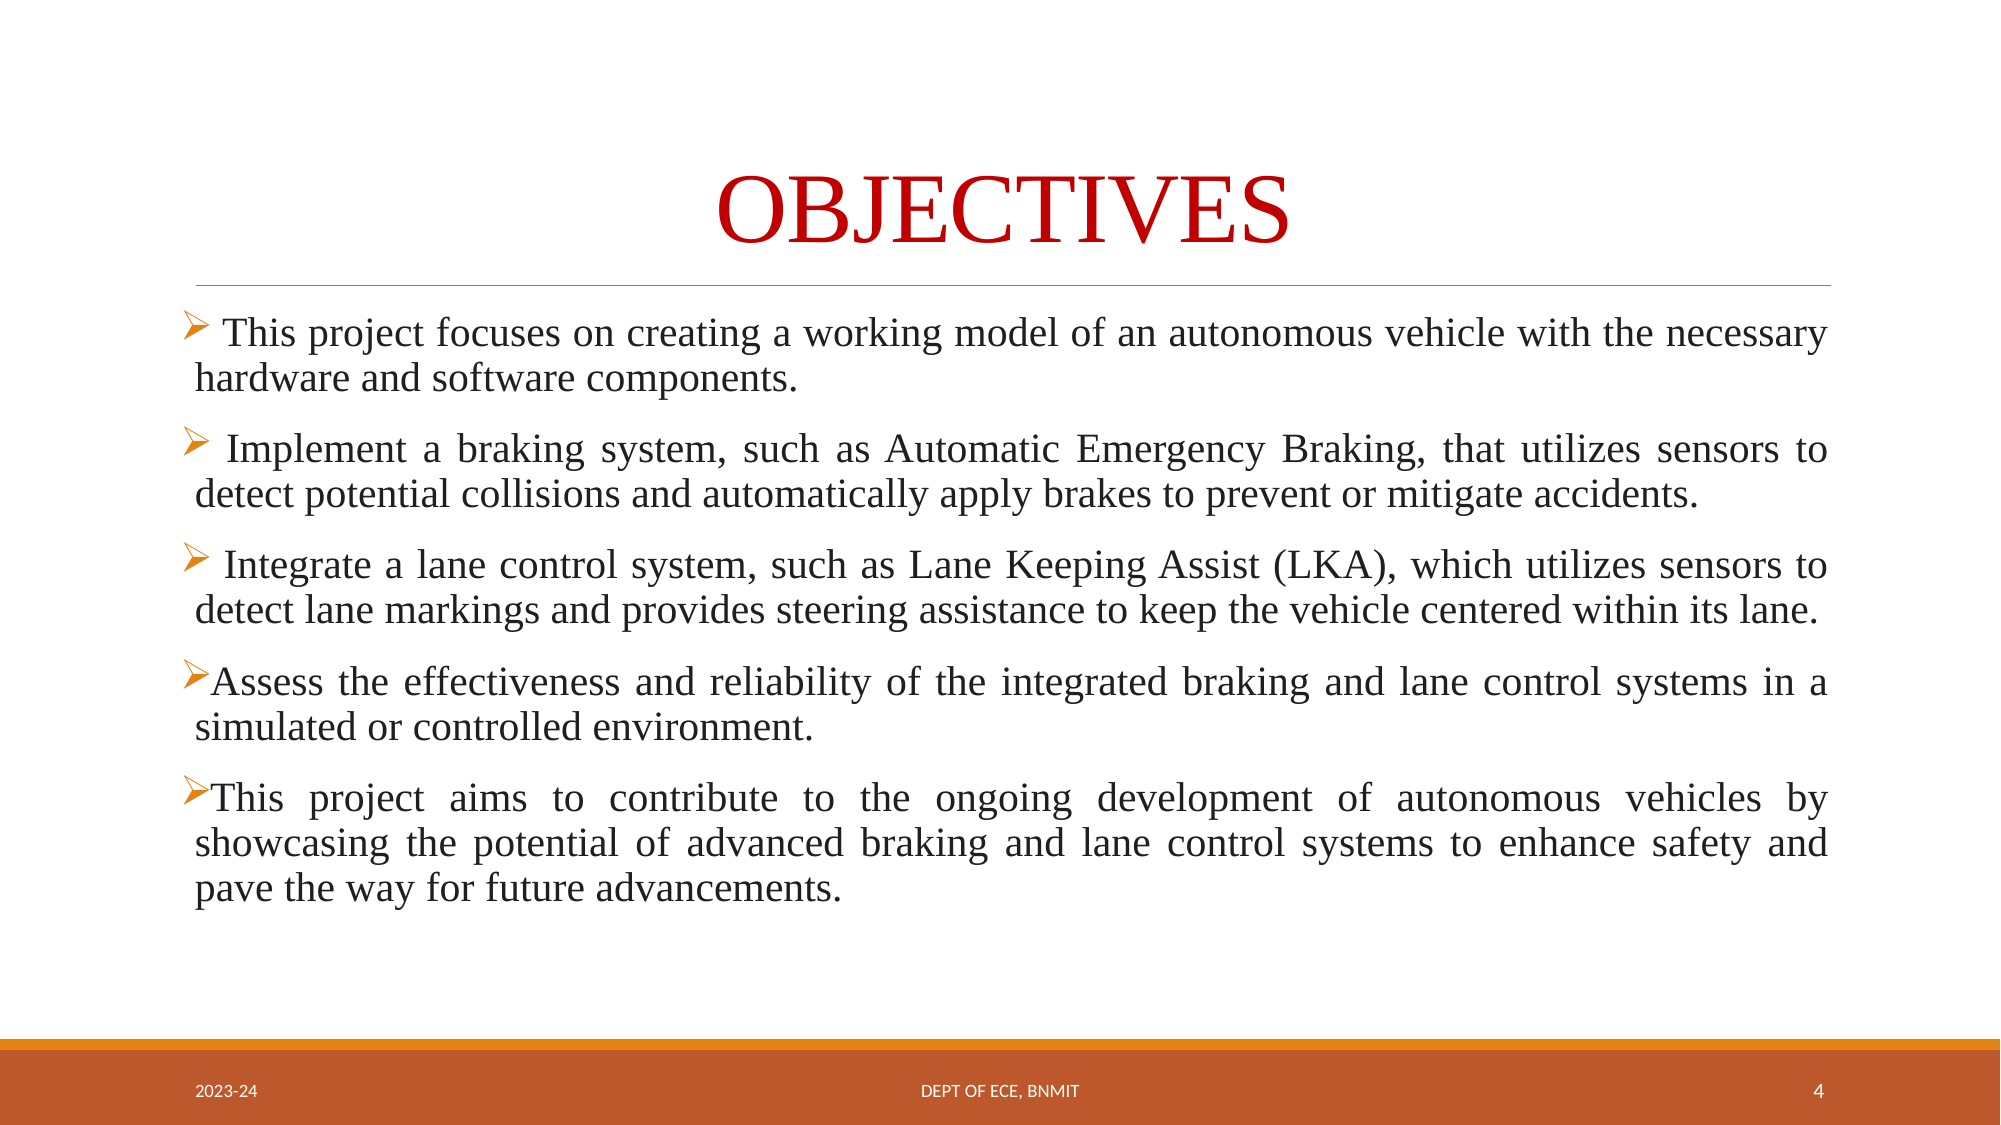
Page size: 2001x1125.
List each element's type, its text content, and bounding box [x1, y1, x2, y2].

footer DEPT OF ECE, BNMIT [604, 1059, 1396, 1120]
slide_number 2023-24 [180, 1059, 586, 1120]
title OBJECTIVES [180, 47, 1830, 270]
slide_number 4 [1624, 1059, 1840, 1120]
list This project focuses on creating a working model of an autonomous vehicle with the necessary hardware and software components. Implement a braking system, such as Automatic Emergency Braking, that utilizes sensors to detect potential collisions and automatically apply brakes to prevent or mitigate accidents. Integrate a lane control system, such as Lane Keeping Assist (LKA), which utilizes sensors to detect lane markings and provides steering assistance to keep the vehicle centered within its lane. Assess the effectiveness and reliability of the integrated braking and lane control systems in a simulated or controlled environment. This project aims to contribute to the ongoing development of autonomous vehicles by showcasing the potential of advanced braking and lane control systems to enhance safety and pave the way for future advancements. [180, 302, 1830, 963]
